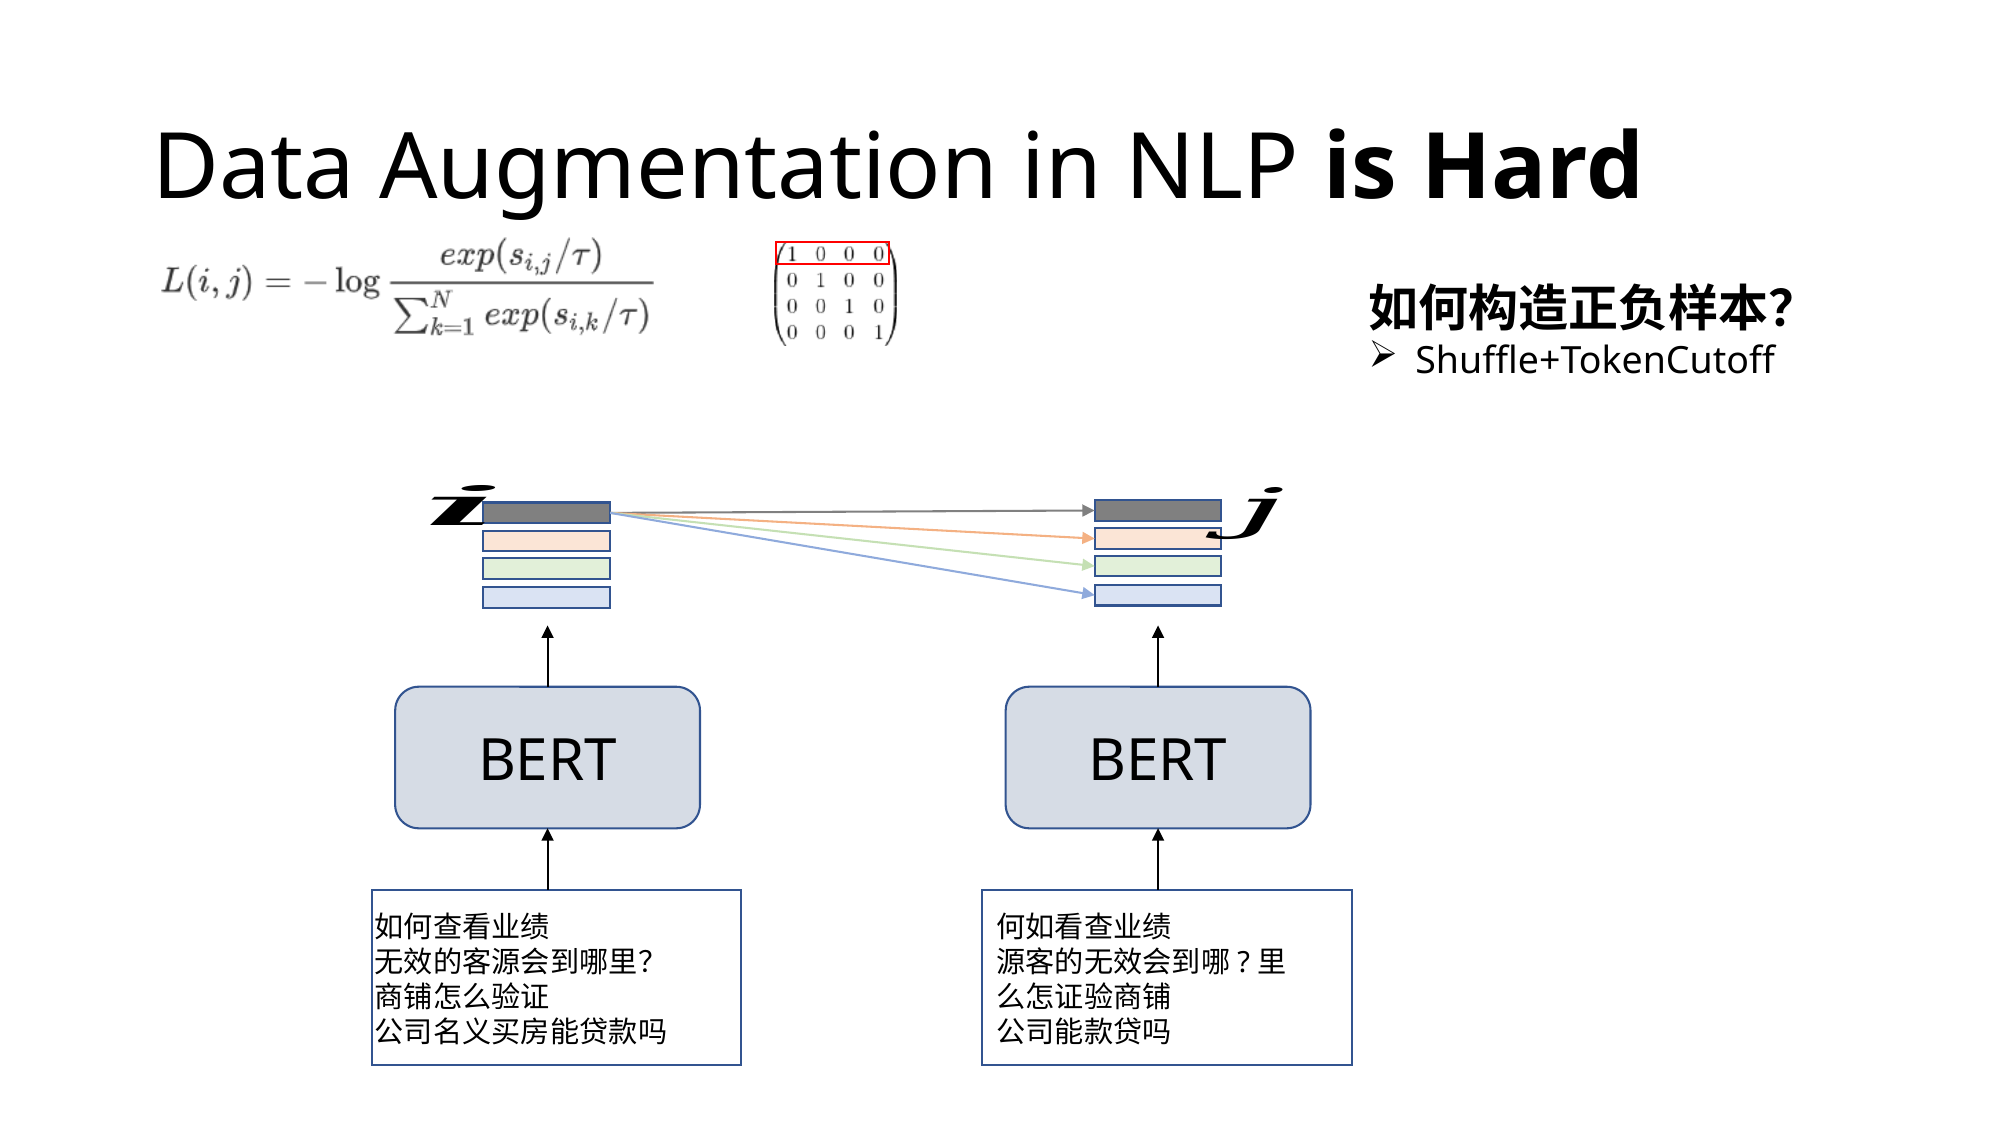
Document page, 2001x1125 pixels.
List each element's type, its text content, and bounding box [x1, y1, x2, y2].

text_box [981, 1056, 1353, 1066]
picture [149, 221, 676, 356]
text_box [482, 557, 610, 580]
text_box 如何构造正负样本？ Shuffle+TokenCutoff [1353, 268, 1982, 389]
text_box [371, 1056, 742, 1066]
text_box [482, 530, 610, 552]
text_box 如何查看业绩 无效的客源会到哪里？ 商铺怎么验证 公司名义买房能贷款吗 [359, 900, 854, 1056]
text_box 何如看查业绩 源客的无效会到哪?里 么怎证验商铺 公司能款贷吗 [981, 900, 1475, 1056]
text_box [981, 889, 1353, 900]
text_box BERT [394, 685, 702, 830]
title Data Augmentation in NLP is Hard [137, 59, 1863, 278]
text_box [482, 586, 611, 609]
text_box [371, 889, 742, 900]
text_box [1094, 584, 1222, 607]
text_box [1094, 499, 1222, 522]
text_box [1095, 555, 1222, 577]
text_box [1095, 527, 1222, 550]
text_box BERT [1004, 685, 1312, 830]
picture [749, 228, 942, 353]
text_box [610, 512, 1095, 596]
text_box [482, 501, 611, 524]
